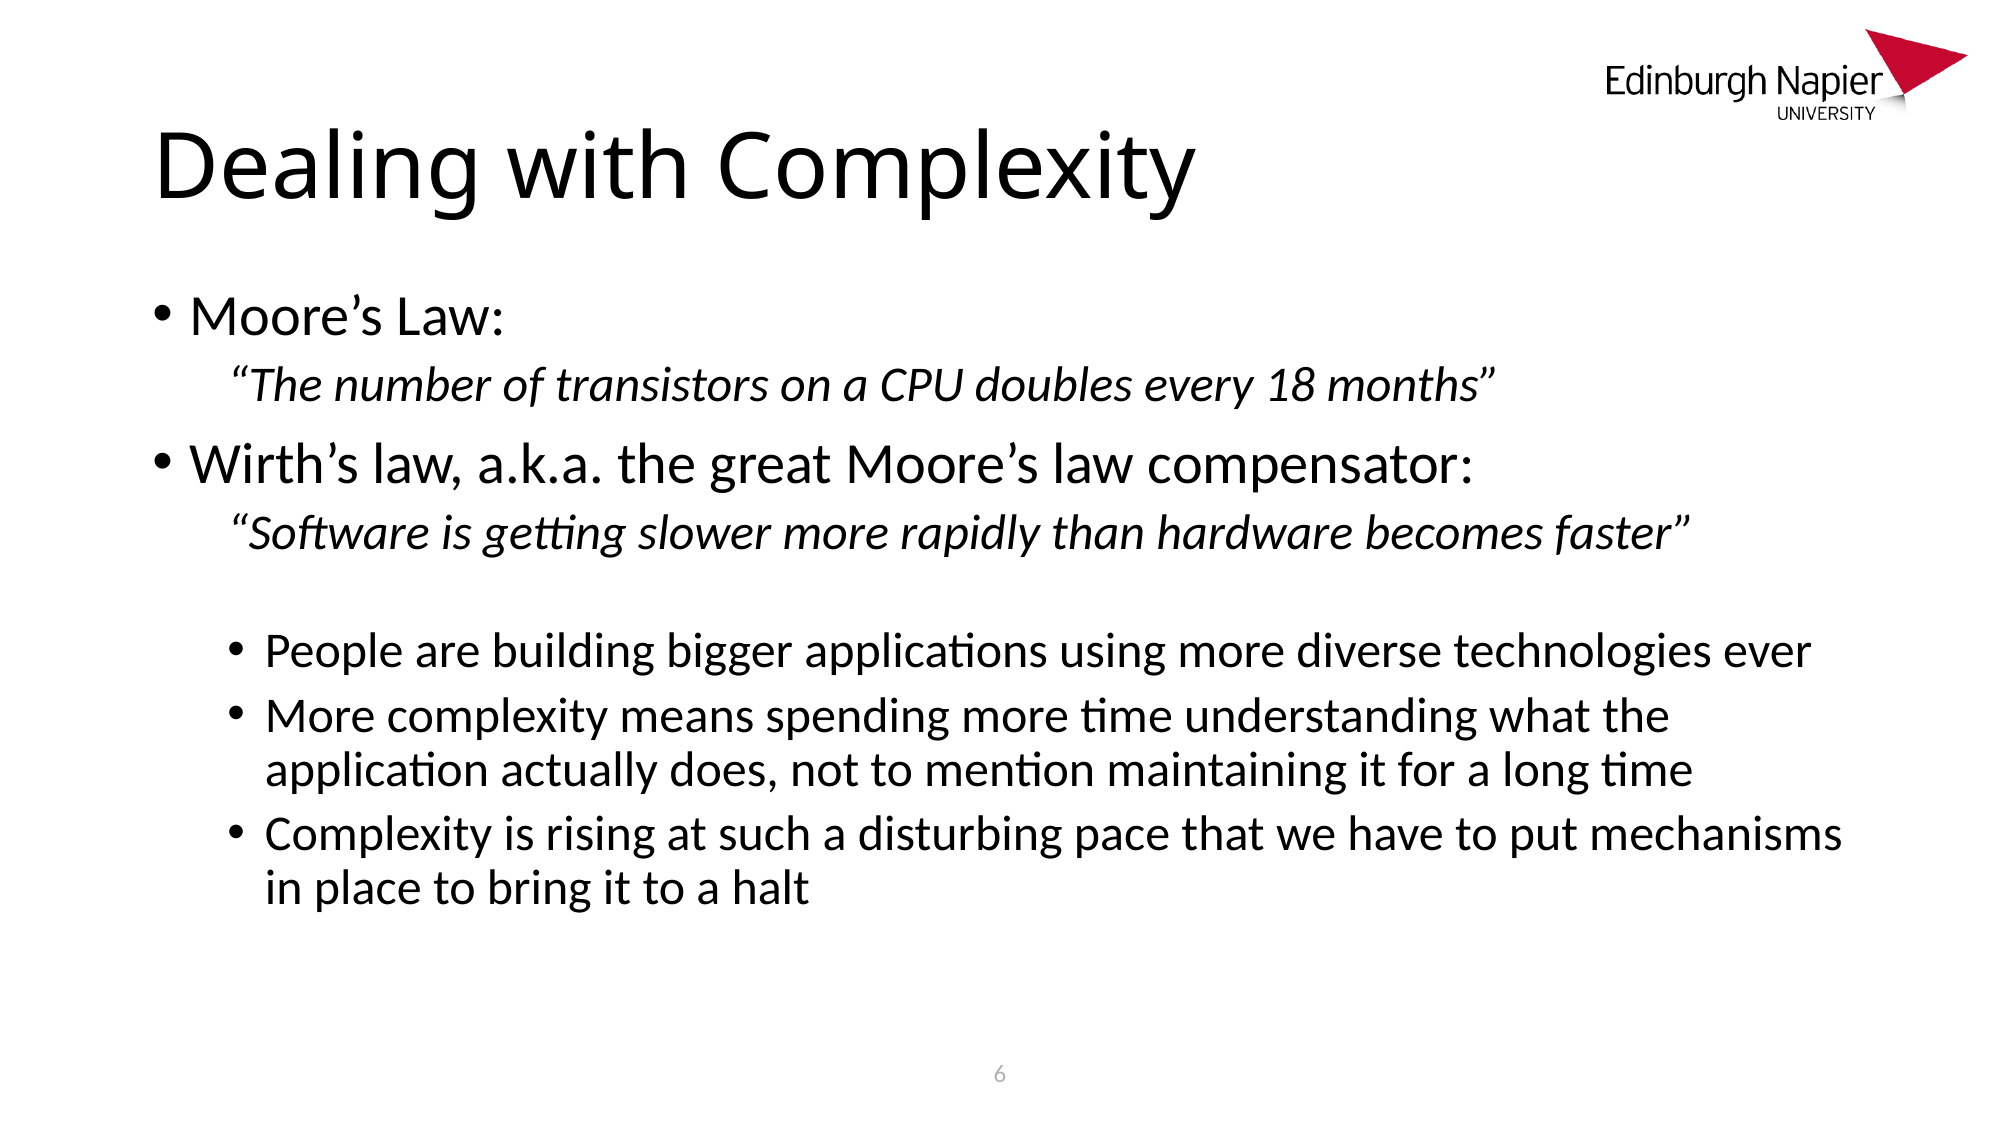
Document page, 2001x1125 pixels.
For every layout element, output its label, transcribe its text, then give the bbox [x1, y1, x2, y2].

title Dealing with Complexity [137, 59, 1863, 277]
list Moore’s Law: “The number of transistors on a CPU doubles every 18 months” Wirth’s law, a.k.a. the great Moore’s law compensator: “Software is getting slower more rapidly than hardware becomes faster” People are building bigger applications using more diverse technologies ever More complexity means spending more time understanding what the application actually does, not to mention maintaining it for a long time Complexity is rising at such a disturbing pace that we have to put mechanisms in place to bring it to a halt [137, 277, 1863, 1043]
footer 6 [662, 1042, 1338, 1103]
picture [1607, 29, 1968, 120]
